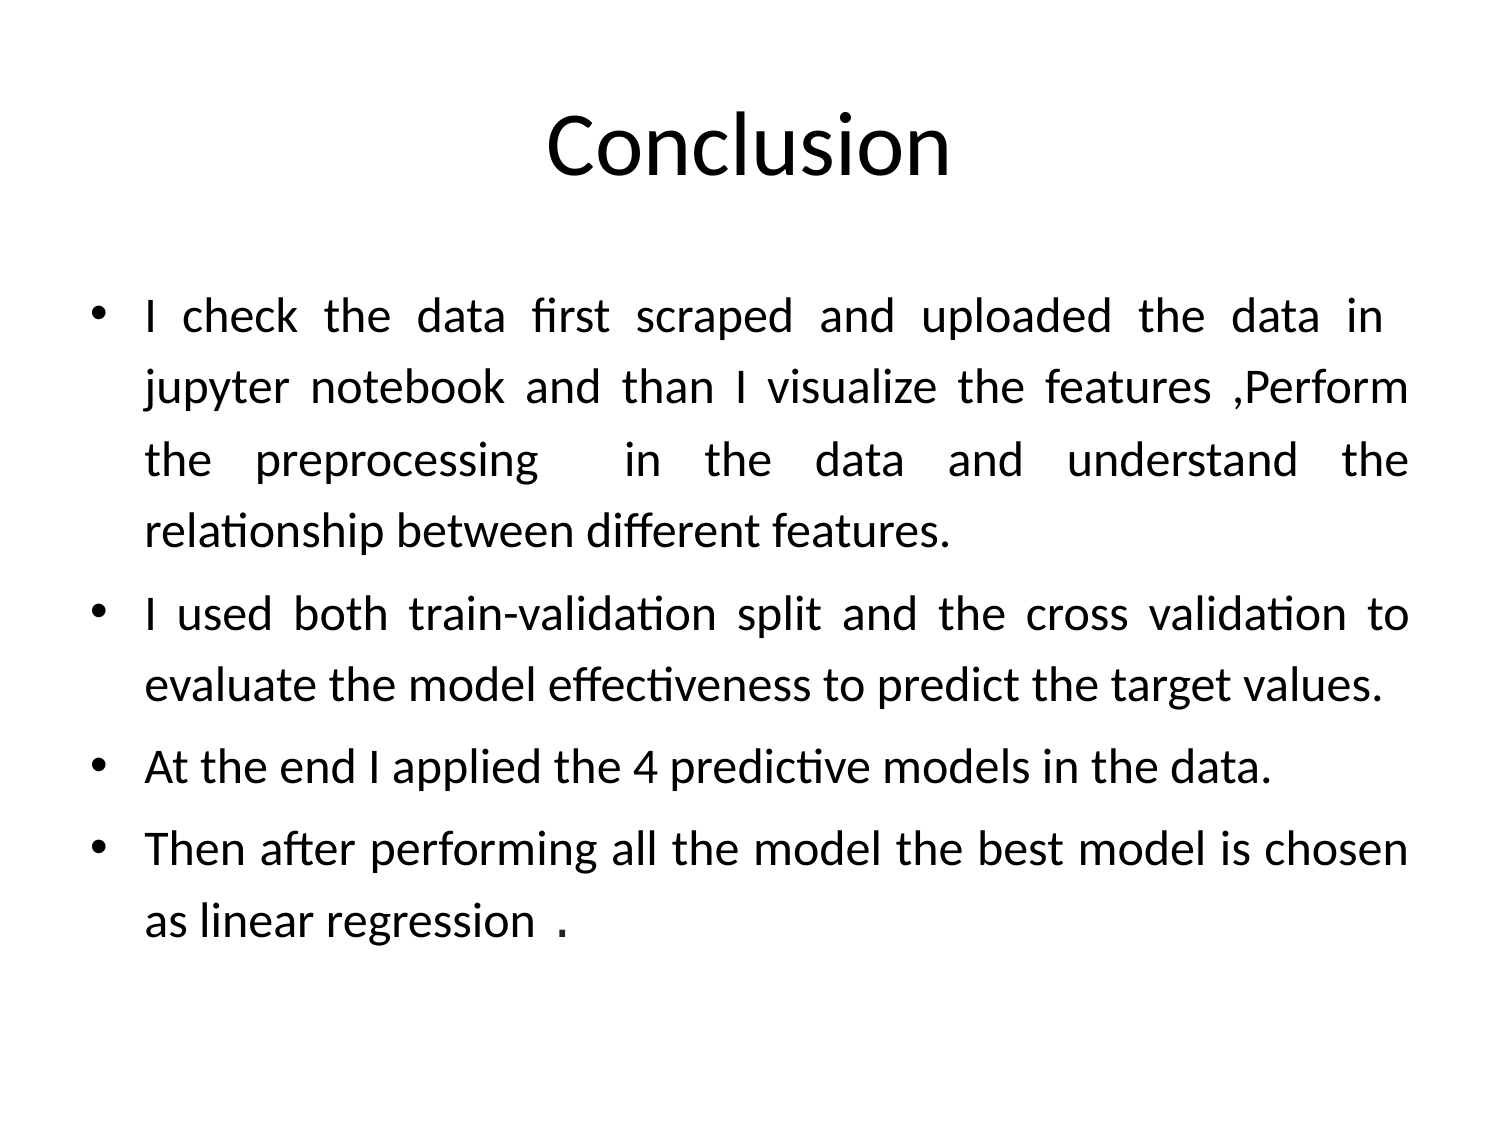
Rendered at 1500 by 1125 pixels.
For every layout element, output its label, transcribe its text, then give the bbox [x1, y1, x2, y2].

title Conclusion [75, 45, 1425, 233]
list I check the data first scraped and uploaded the data in jupyter notebook and than I visualize the features ,Perform the preprocessing in the data and understand the relationship between different features. I used both train-validation split and the cross validation to evaluate the model effectiveness to predict the target values. At the end I applied the 4 predictive models in the data. Then after performing all the model the best model is chosen as linear regression . [75, 262, 1425, 1005]
